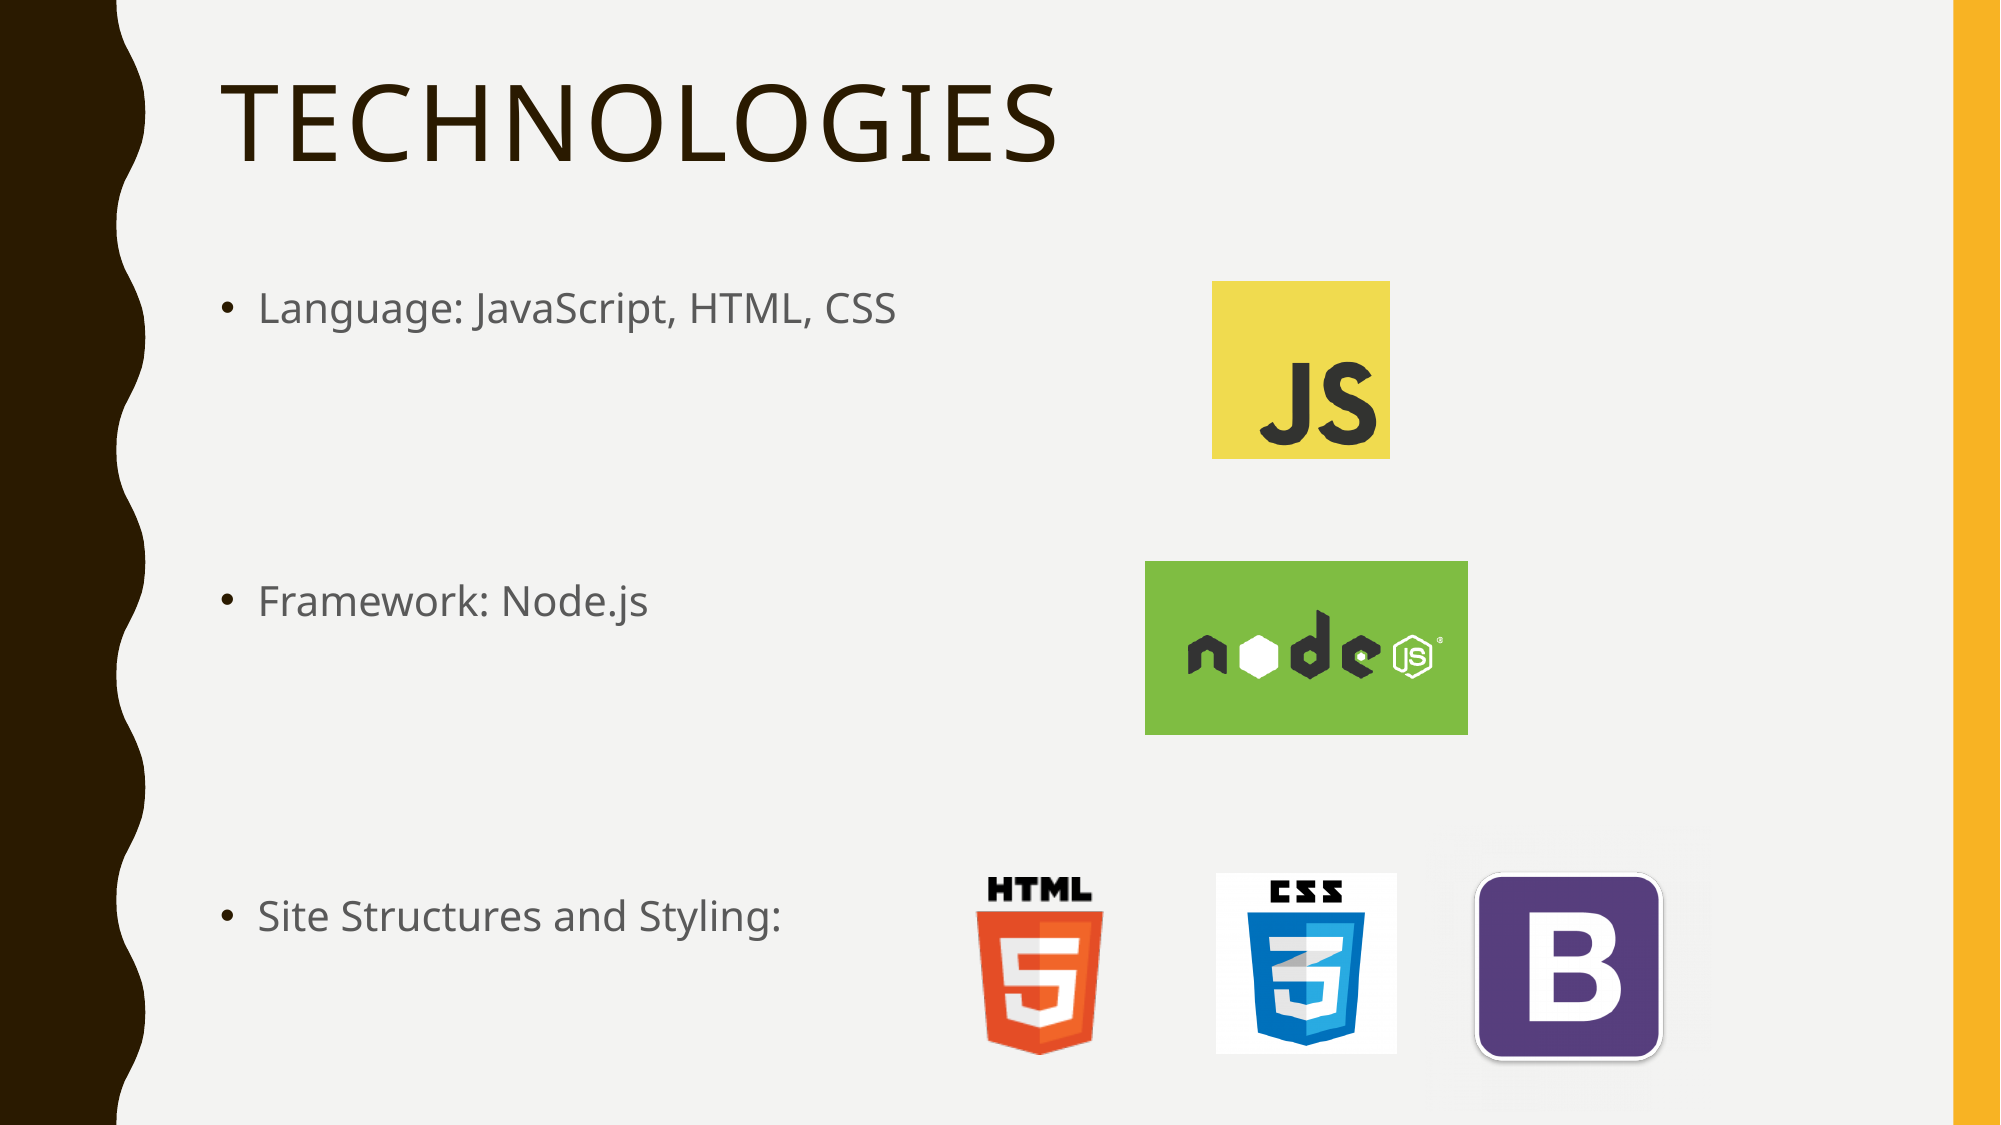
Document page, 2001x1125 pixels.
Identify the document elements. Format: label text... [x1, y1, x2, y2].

title Technologies [205, 62, 1875, 269]
text_box Site Structures and Styling: [205, 877, 951, 964]
picture [1425, 825, 1712, 1112]
picture [1216, 873, 1397, 1054]
picture [1212, 281, 1390, 459]
list Language: JavaScript, HTML, CSS [205, 269, 1875, 346]
text_box Framework: Node.js [205, 561, 1068, 644]
picture [1145, 561, 1468, 735]
picture [951, 877, 1129, 1055]
